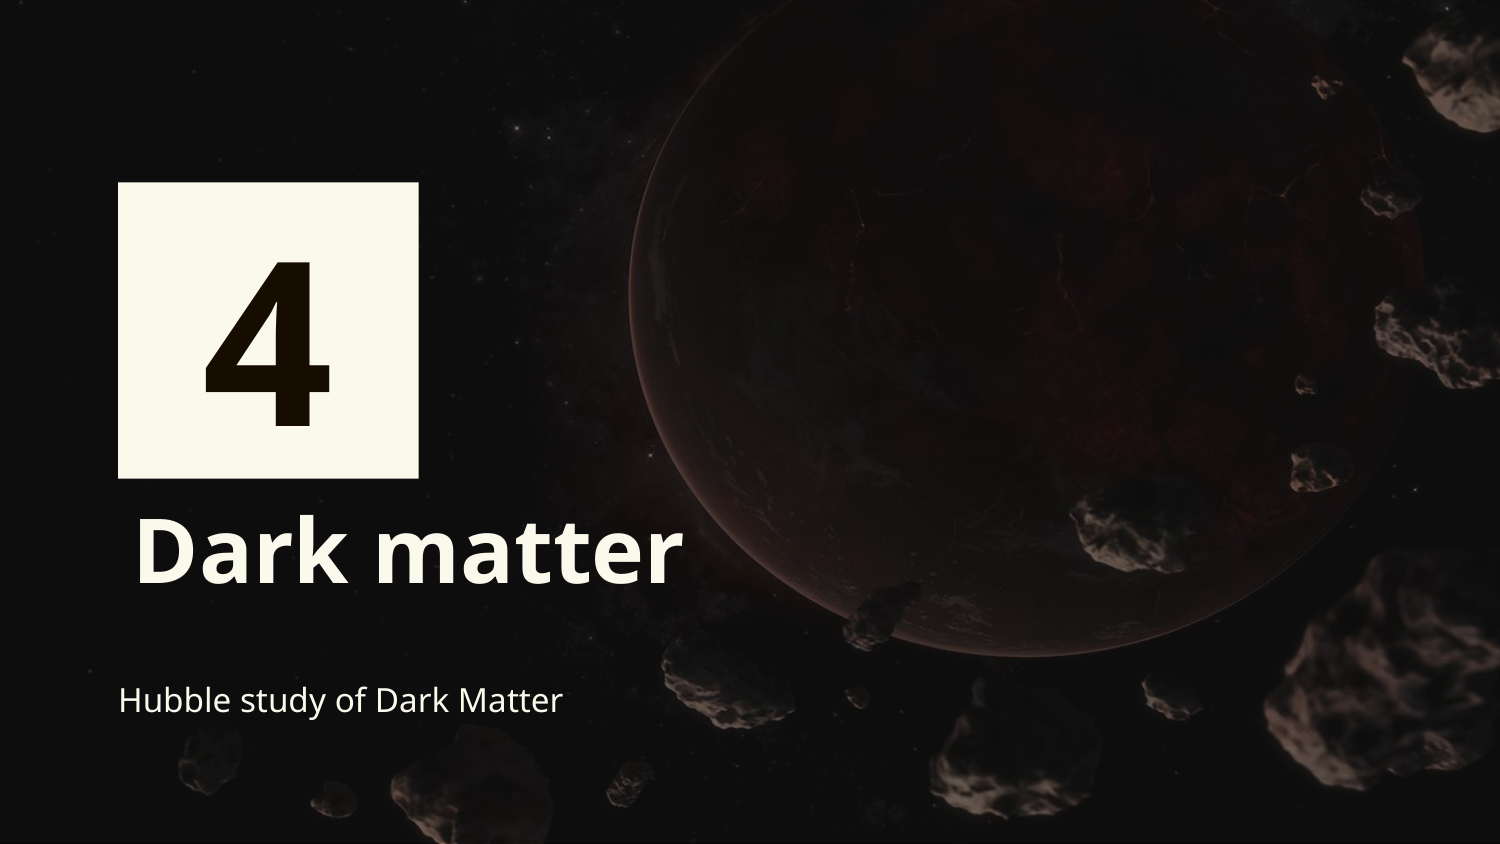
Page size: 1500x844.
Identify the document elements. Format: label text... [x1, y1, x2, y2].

title Dark matter [118, 478, 931, 730]
title 4 [118, 182, 419, 479]
subtitle Hubble study of Dark Matter [118, 664, 862, 730]
